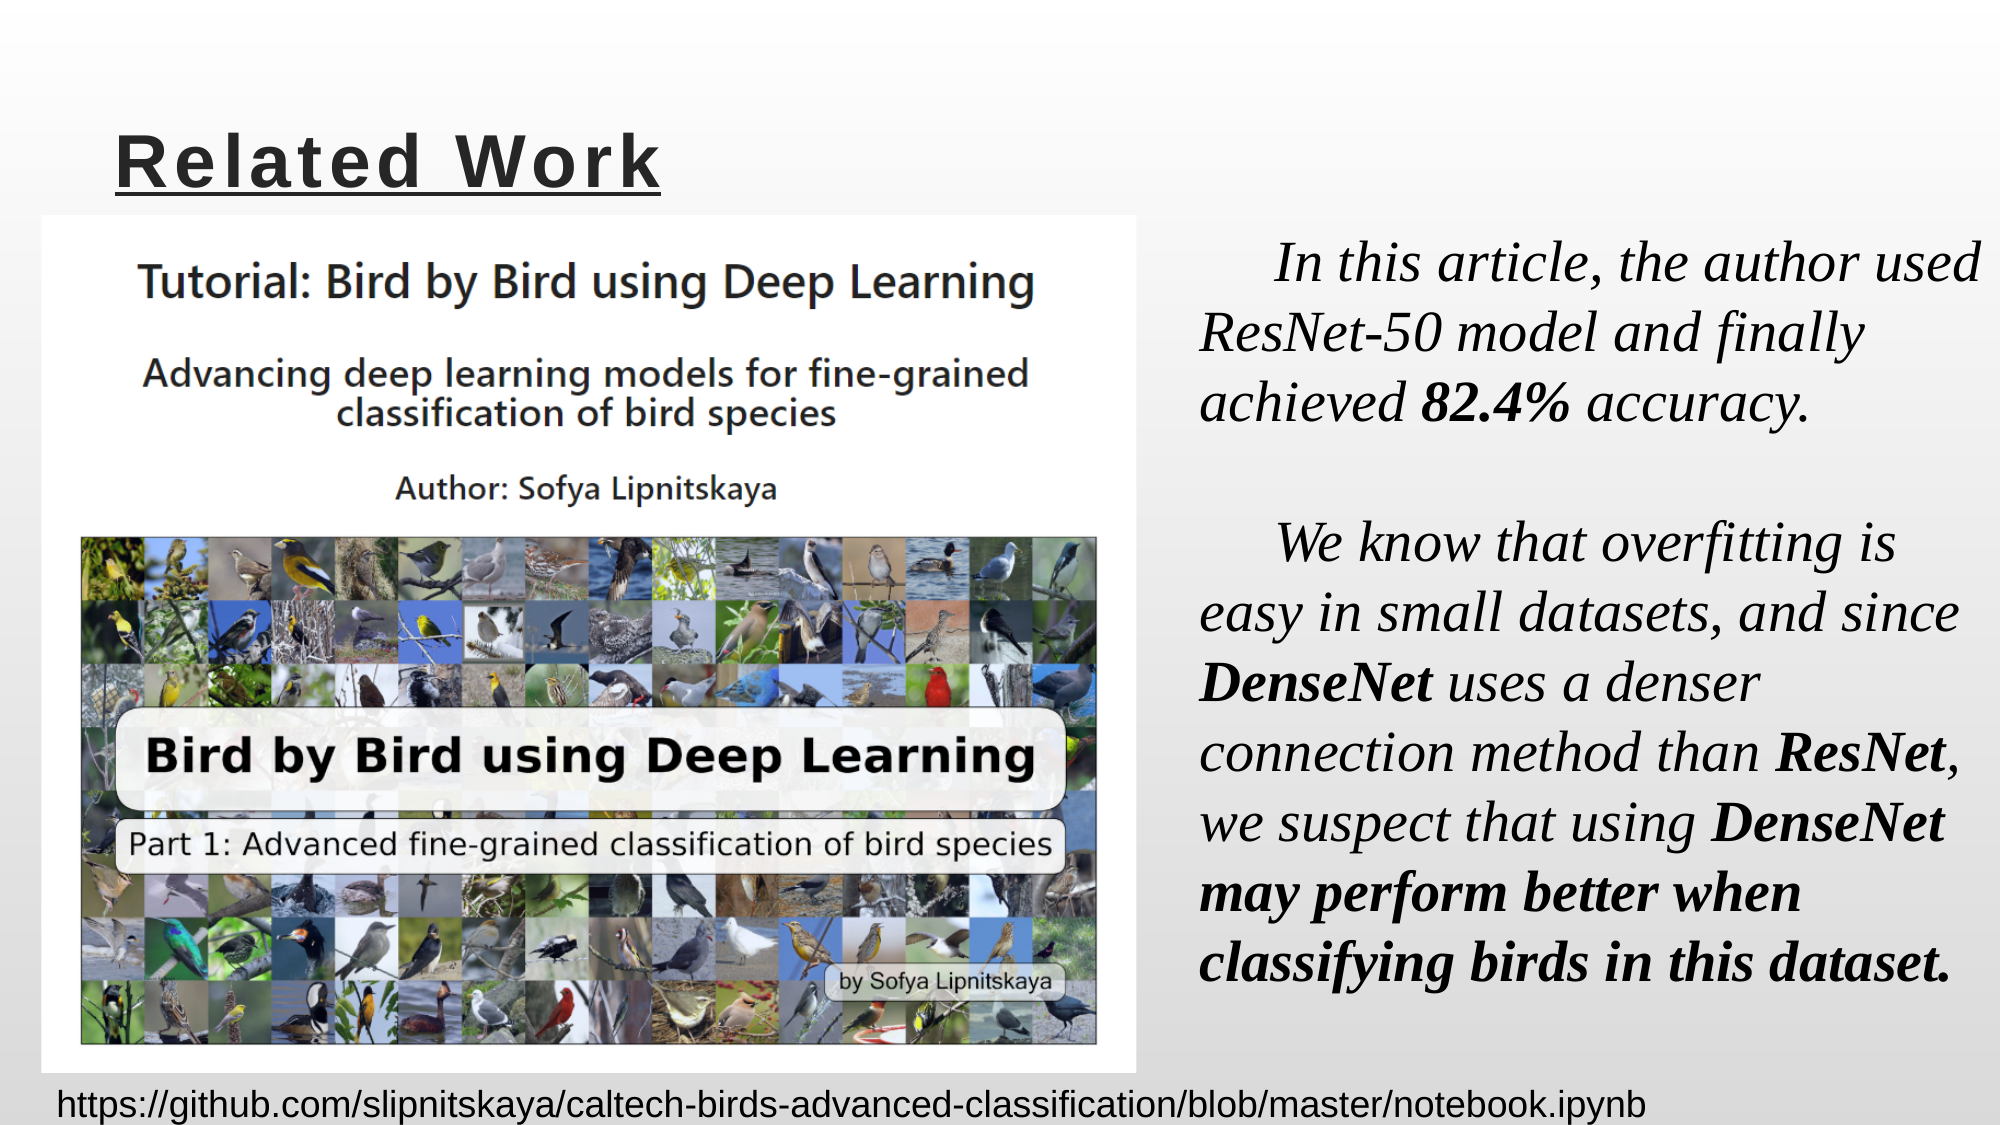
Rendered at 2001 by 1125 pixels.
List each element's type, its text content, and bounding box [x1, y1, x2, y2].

title Related Work [99, 99, 1900, 216]
text_box https://github.com/slipnitskaya/caltech-birds-advanced-classification/blob/master/notebook.ipynb [41, 1073, 1980, 1125]
text_box In this article, the author used ResNet-50 model and finally achieved 82.4% accuracy. We know that overfitting is easy in small datasets, and since DenseNet uses a denser connection method than ResNet, we suspect that using DenseNet may perform better when classifying birds in this dataset. [1185, 215, 2000, 978]
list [41, 215, 1137, 1074]
